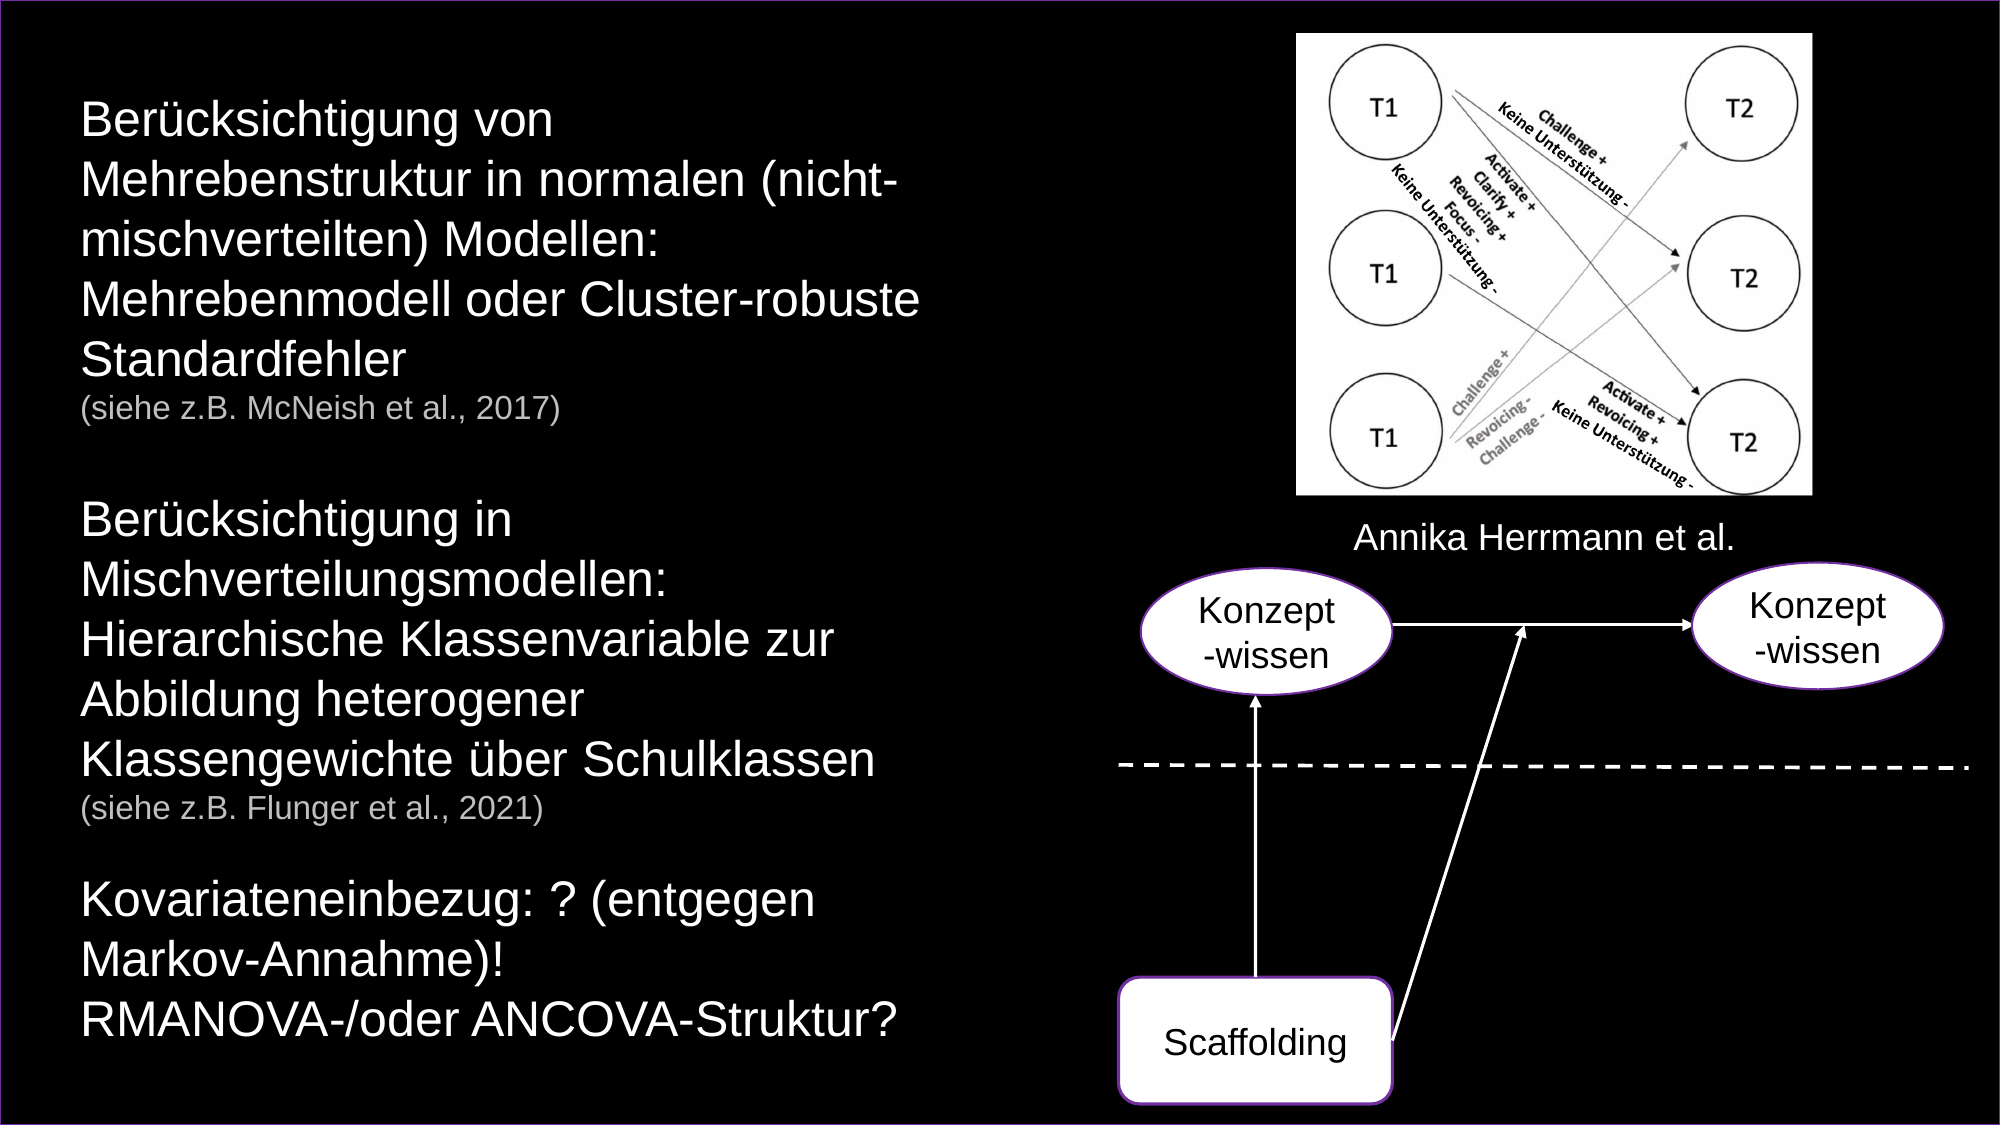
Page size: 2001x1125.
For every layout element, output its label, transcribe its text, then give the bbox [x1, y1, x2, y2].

text_box Scaffolding [1117, 976, 1394, 1106]
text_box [1118, 764, 1255, 769]
text_box Annika Herrmann et al. [1338, 505, 1832, 566]
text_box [1256, 764, 1392, 769]
picture [1296, 33, 1813, 496]
text_box Berücksichtigung von Mehrebenstruktur in normalen (nicht-mischverteilten) Modellen: Mehrebenmodell oder Cluster-robuste Standardfehler (siehe z.B. McNeish et al., 2017) Berücksichtigung in Mischverteilungsmodellen: Hierarchische Klassenvariable zur Abbildung heterogener Klassengewichte über Schulklassen (siehe z.B. Flunger et al., 2021) Kovariateneinbezug: ? (entgegen Markov-Annahme)! RMANOVA-/oder ANCOVA-Struktur? [65, 79, 957, 1114]
text_box [0, 0, 2000, 1125]
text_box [1392, 624, 1525, 1041]
text_box Konzept-wissen [1139, 567, 1393, 696]
text_box Konzept-wissen [1690, 561, 1945, 691]
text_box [1525, 764, 1969, 769]
